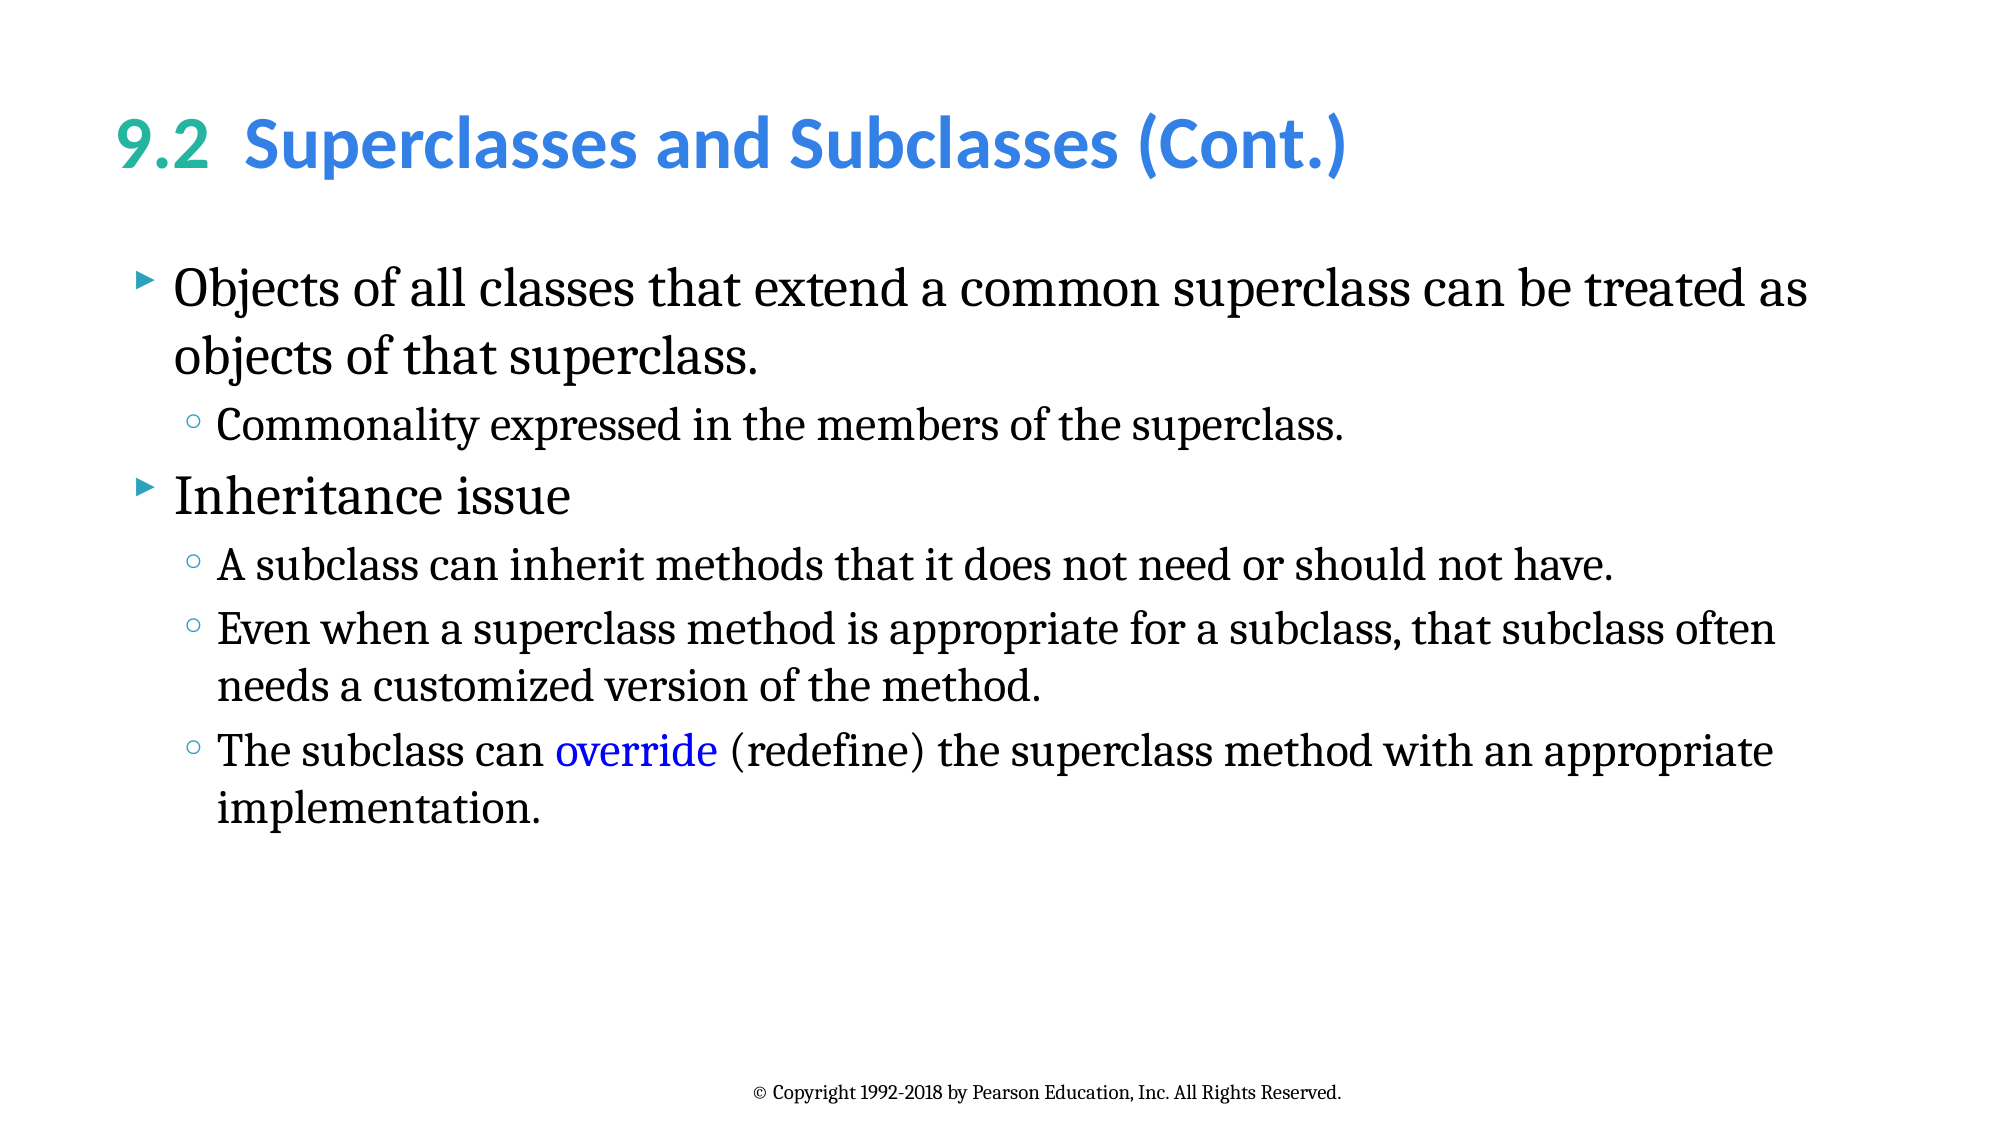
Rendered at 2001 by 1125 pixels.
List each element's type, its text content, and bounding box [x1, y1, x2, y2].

title 9.2 Superclasses and Subclasses (Cont.) [99, 45, 1900, 233]
list Objects of all classes that extend a common superclass can be treated as objects of that superclass. Commonality expressed in the members of the superclass. Inheritance issue A subclass can inherit methods that it does not need or should not have. Even when a superclass method is appropriate for a subclass, that subclass often needs a customized version of the method. The subclass can override (redefine) the superclass method with an appropriate implementation. [99, 242, 1900, 986]
footer © Copyright 1992-2018 by Pearson Education, Inc. All Rights Reserved. [736, 1051, 1892, 1112]
